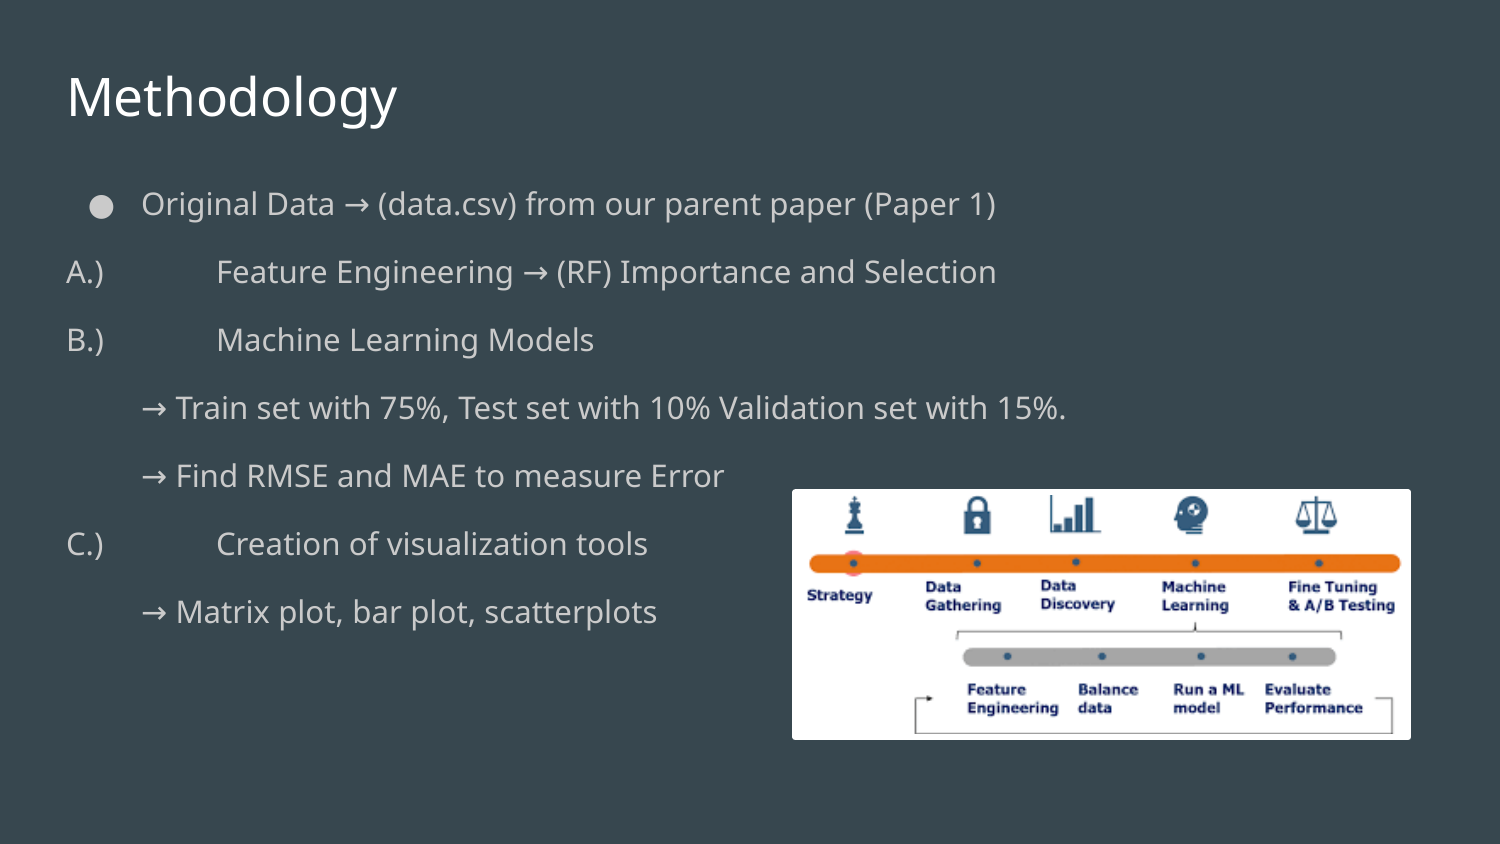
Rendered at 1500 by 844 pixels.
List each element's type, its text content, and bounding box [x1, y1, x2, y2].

picture [798, 495, 1406, 735]
list Original Data → (data.csv) from our parent paper (Paper 1) A.) Feature Engineering → (RF) Importance and Selection B.) Machine Learning Models → Train set with 75%, Test set with 10% Validation set with 15%. → Find RMSE and MAE to measure Error C.) Creation of visualization tools → Matrix plot, bar plot, scatterplots [51, 163, 1313, 783]
title Methodology [51, 47, 1449, 142]
